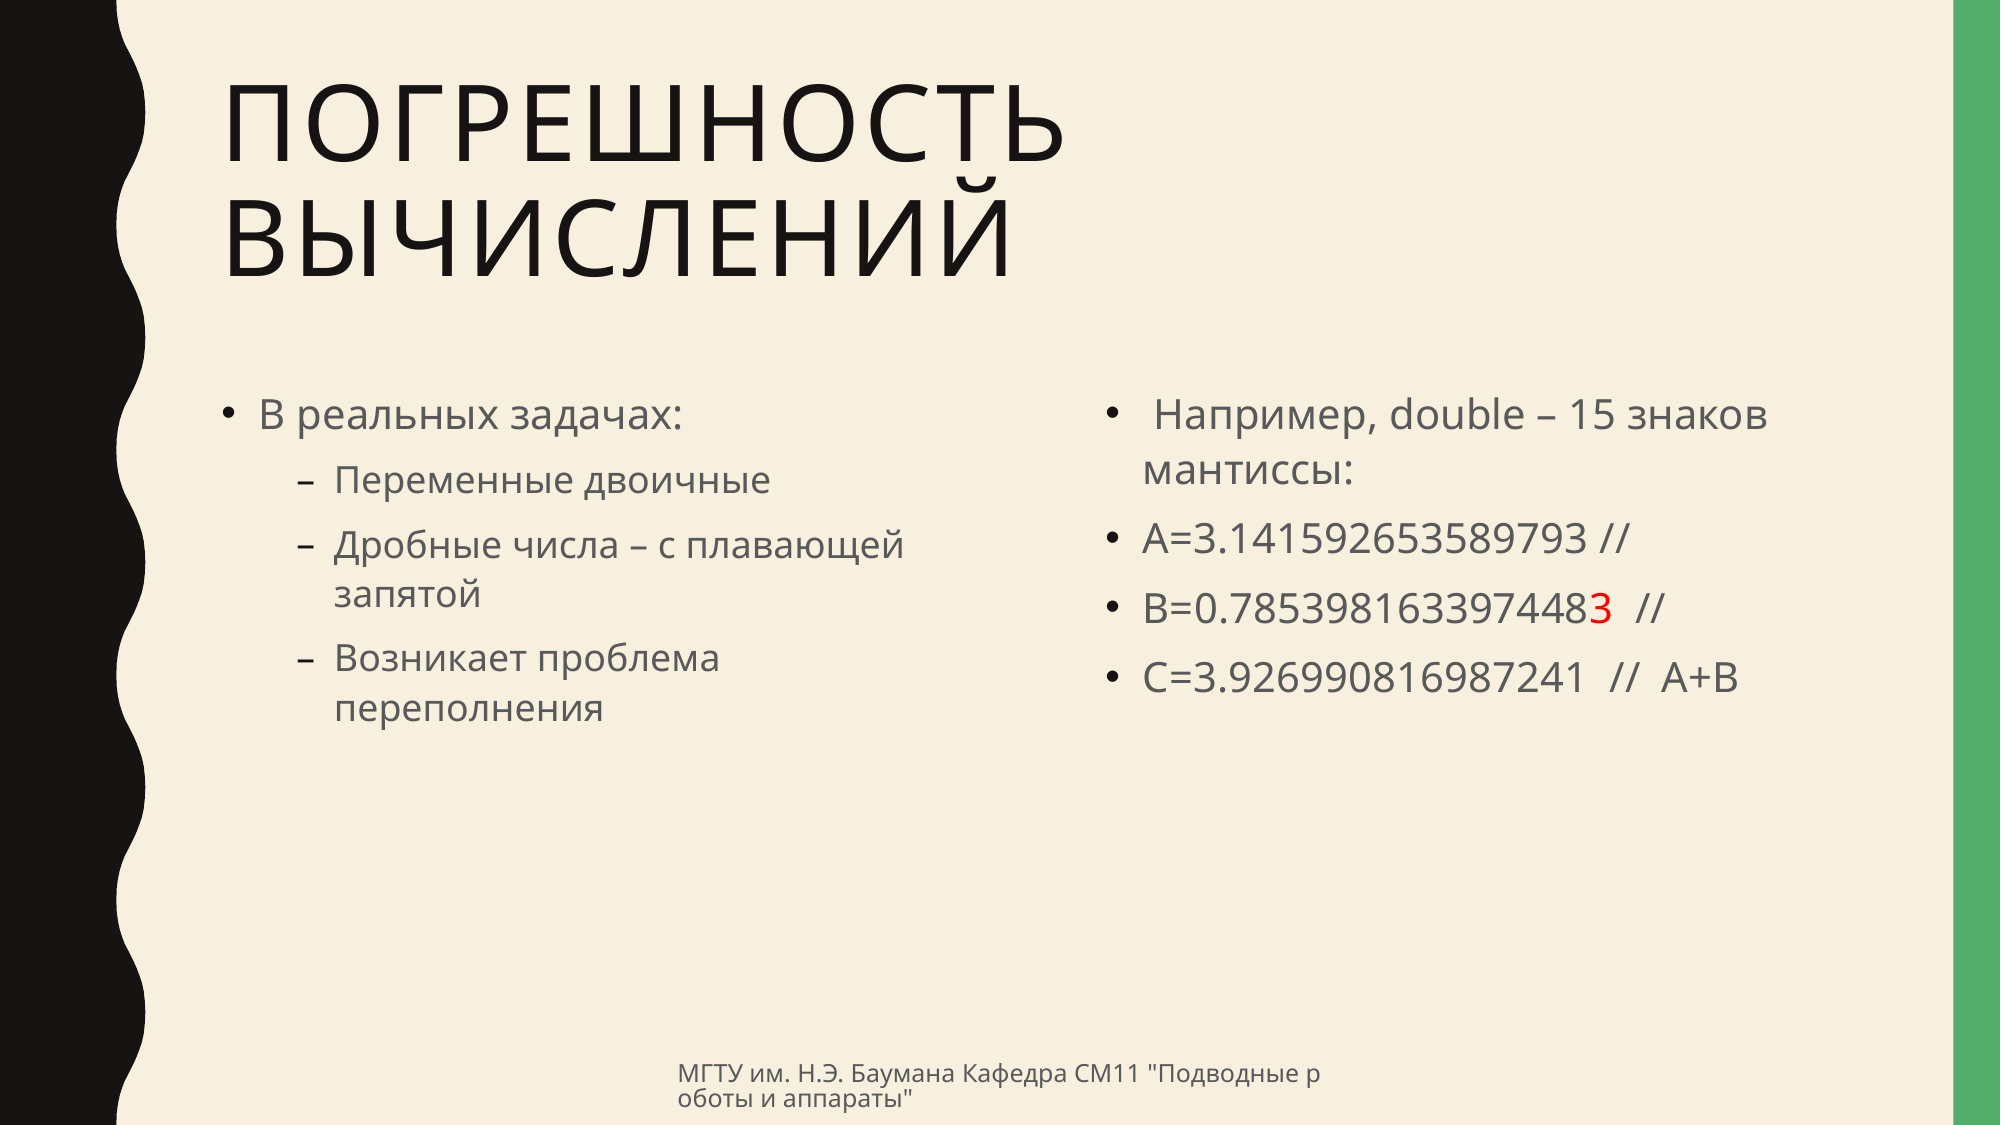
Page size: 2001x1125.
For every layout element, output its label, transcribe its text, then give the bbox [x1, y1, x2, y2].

list В реальных задачах: Переменные двоичные Дробные числа – с плавающей запятой Возникает проблема переполнения [206, 375, 994, 969]
title Погрешность вычислений [205, 62, 1875, 308]
footer МГТУ им. Н.Э. Баумана Кафедра СМ11 "Подводные роботы и аппараты" [662, 1045, 1338, 1103]
